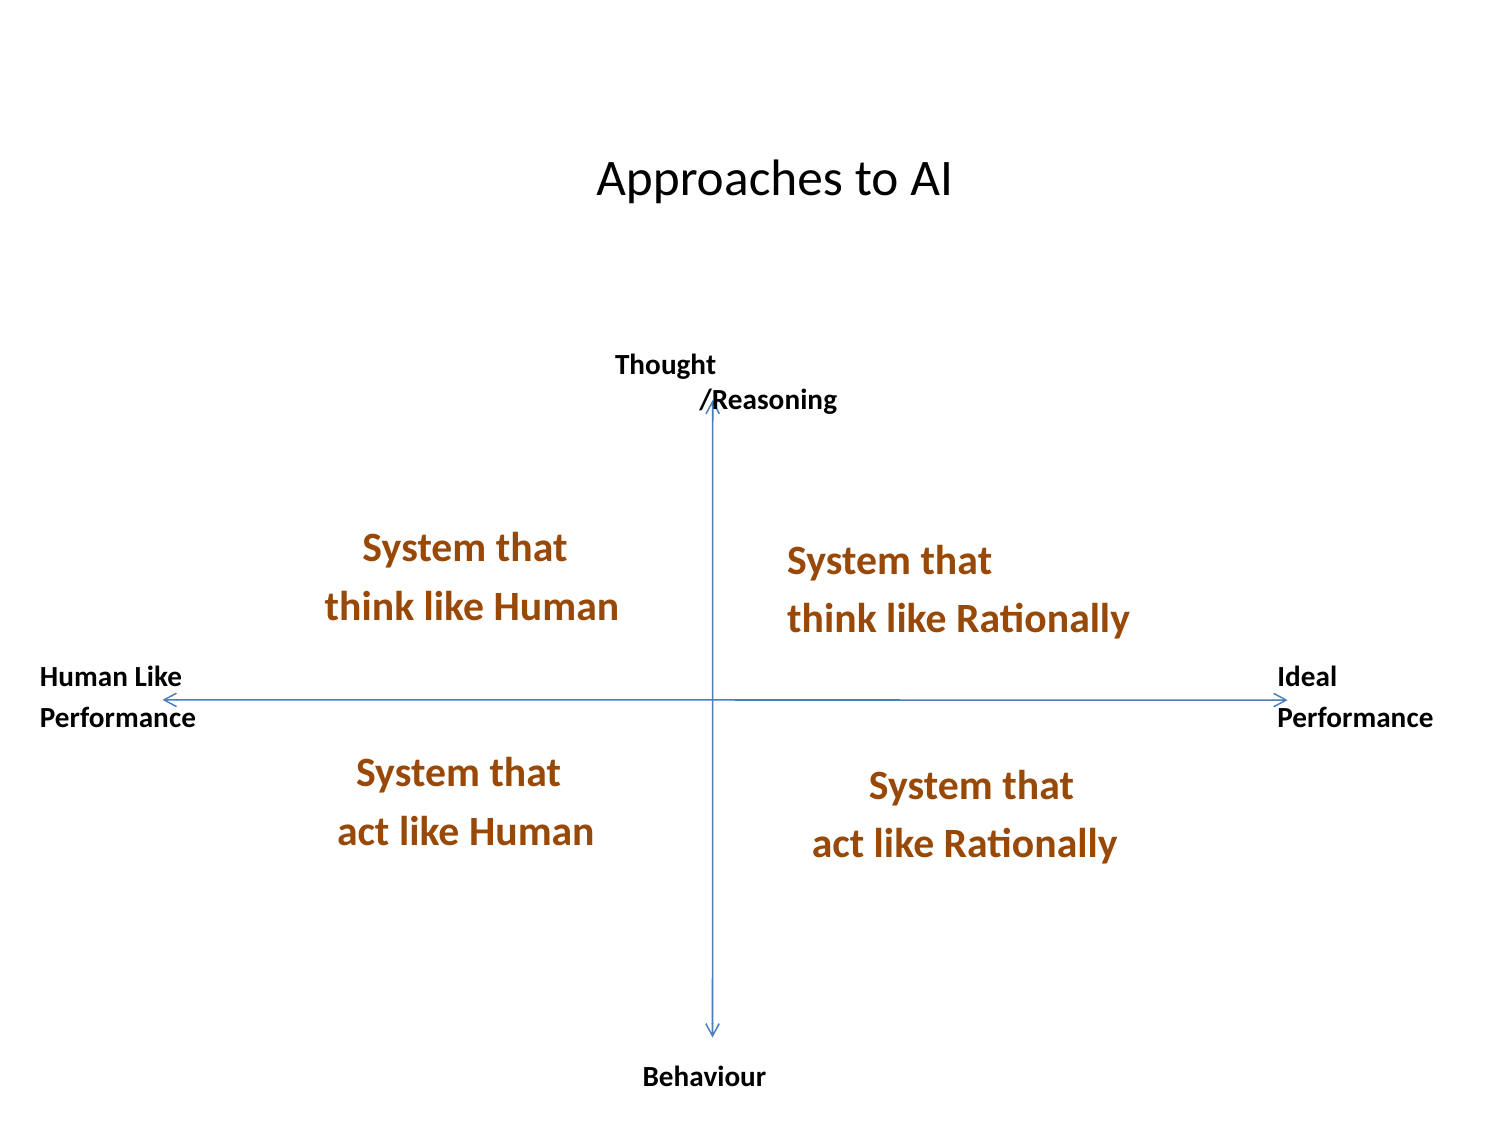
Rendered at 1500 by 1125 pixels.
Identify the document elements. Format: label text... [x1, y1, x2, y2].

text_box Behaviour [562, 1050, 838, 1100]
text_box System that act like Human [312, 737, 650, 888]
text_box System that think like Rationally [762, 524, 1163, 675]
text_box Human Like Performance [24, 650, 213, 750]
text_box System that act like Rationally [787, 749, 1150, 900]
text_box Thought /Reasoning [600, 337, 875, 388]
text_box Ideal Performance [1262, 650, 1463, 763]
title Approaches to AI [137, 75, 1413, 275]
subtitle System that think like Human [300, 512, 638, 663]
